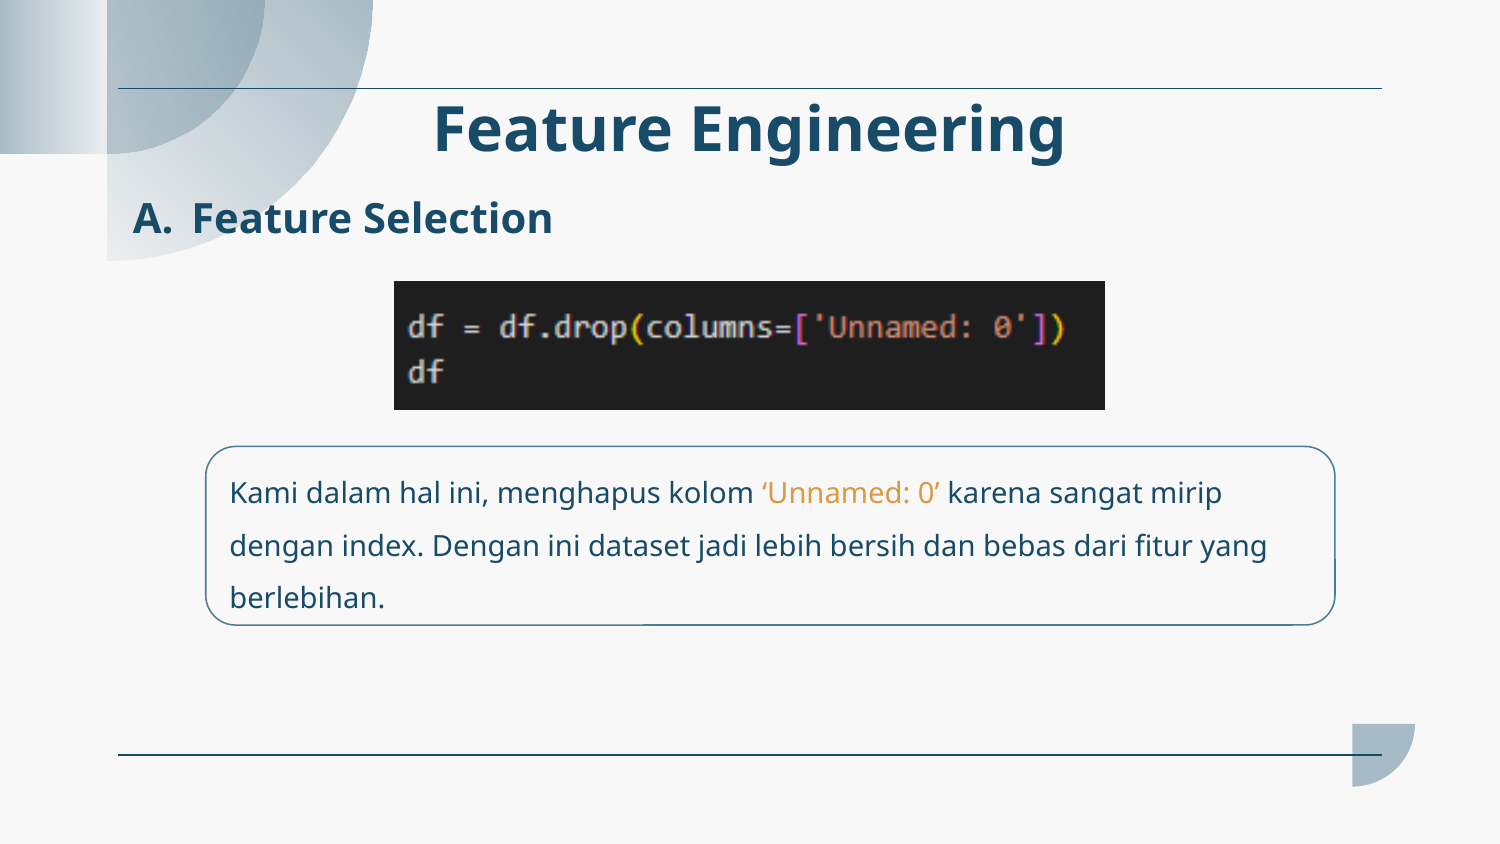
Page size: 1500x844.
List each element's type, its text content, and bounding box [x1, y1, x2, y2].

title Feature Selection [101, 176, 1366, 271]
picture [394, 281, 1106, 411]
text_box Kami dalam hal ini, menghapus kolom ‘Unnamed: 0’ karena sangat mirip dengan index. Dengan ini dataset jadi lebih bersih dan bebas dari fitur yang berlebihan. [205, 446, 1336, 626]
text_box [0, 0, 373, 261]
title Feature Engineering [377, 88, 1382, 245]
